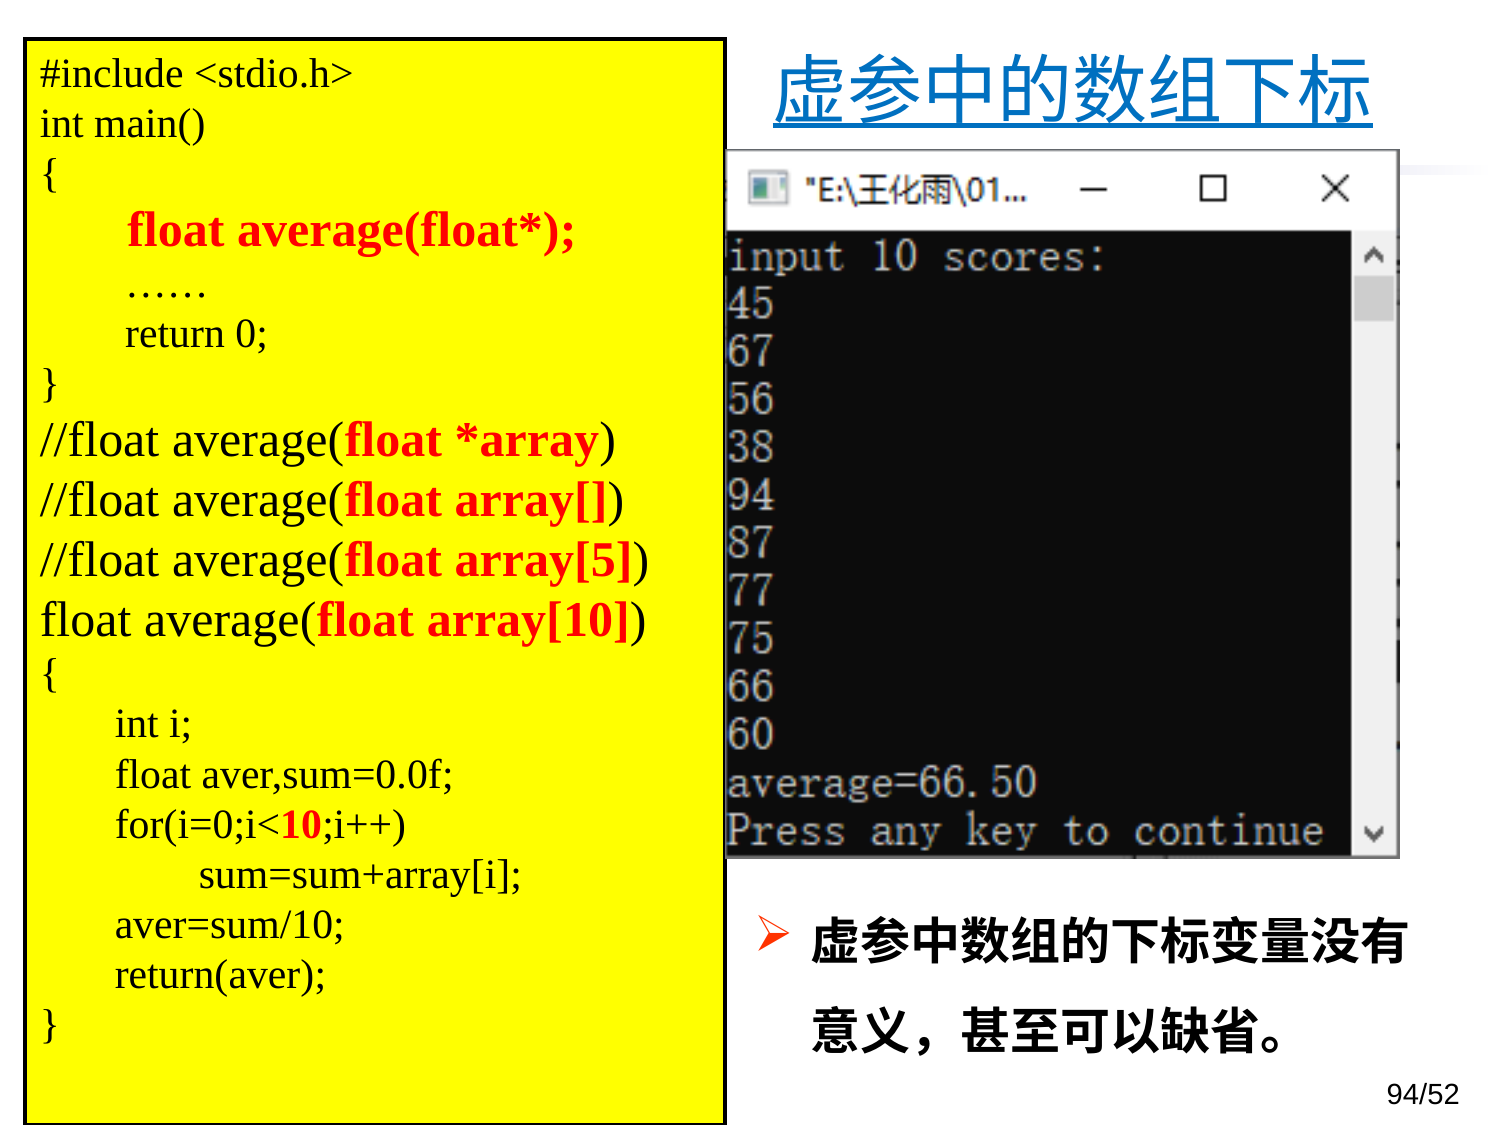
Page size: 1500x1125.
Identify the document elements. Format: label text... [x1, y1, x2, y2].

text_box 虚参中数组的下标变量没有意义，甚至可以缺省。 [739, 872, 1440, 1067]
picture [724, 149, 1400, 859]
title 虚参中的数组下标 [737, 49, 1388, 125]
slide_number 94/52 [1187, 1074, 1476, 1103]
text_box #include <stdio.h> int main() { float average(float*); …… return 0; } //float average(float *array) //float average(float array[]) //float average(float array[5]) float average(float array[10]) { int i; float aver,sum=0.0f; for(i=0;i<10;i++) sum=sum+array[i]; aver=sum/10; return(aver); } [24, 38, 725, 1125]
